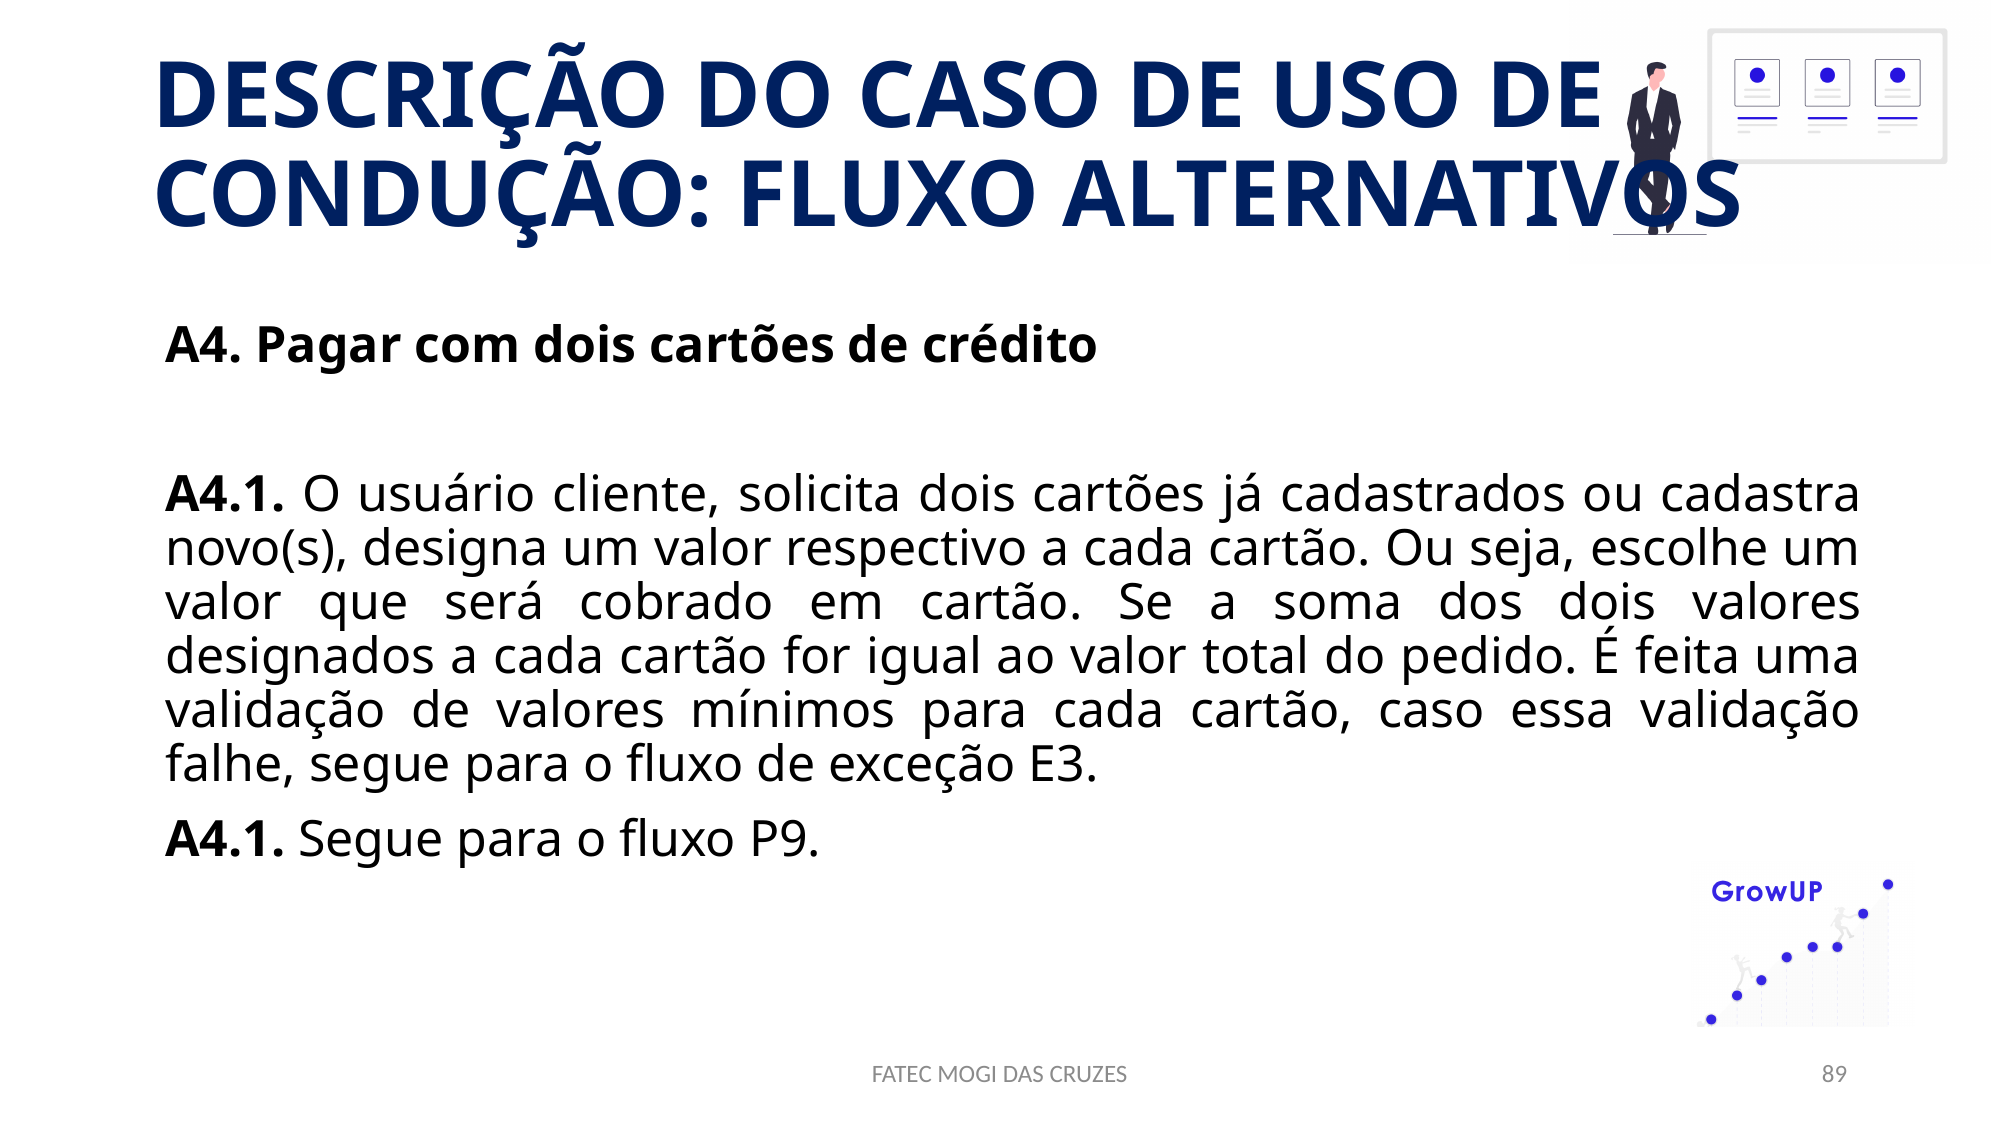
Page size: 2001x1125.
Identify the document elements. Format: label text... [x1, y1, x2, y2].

text_box A4. Pagar com dois cartões de crédito A4.1. O usuário cliente, solicita dois cartões já cadastrados ou cadastra novo(s), designa um valor respectivo a cada cartão. Ou seja, escolhe um valor que será cobrado em cartão. Se a soma dos dois valores designados a cada cartão for igual ao valor total do pedido. É feita uma validação de valores mínimos para cada cartão, caso essa validação falhe, segue para o fluxo de exceção E3. A4.1. Segue para o fluxo P9. [100, 311, 1877, 495]
picture [1691, 861, 1915, 1027]
text_box [100, 495, 1877, 1111]
title DESCRIÇÃO DO CASO DE USO DE CONDUÇÃO: FLUXO ALTERNATIVOS [137, 14, 1863, 281]
picture [1569, 0, 1991, 264]
